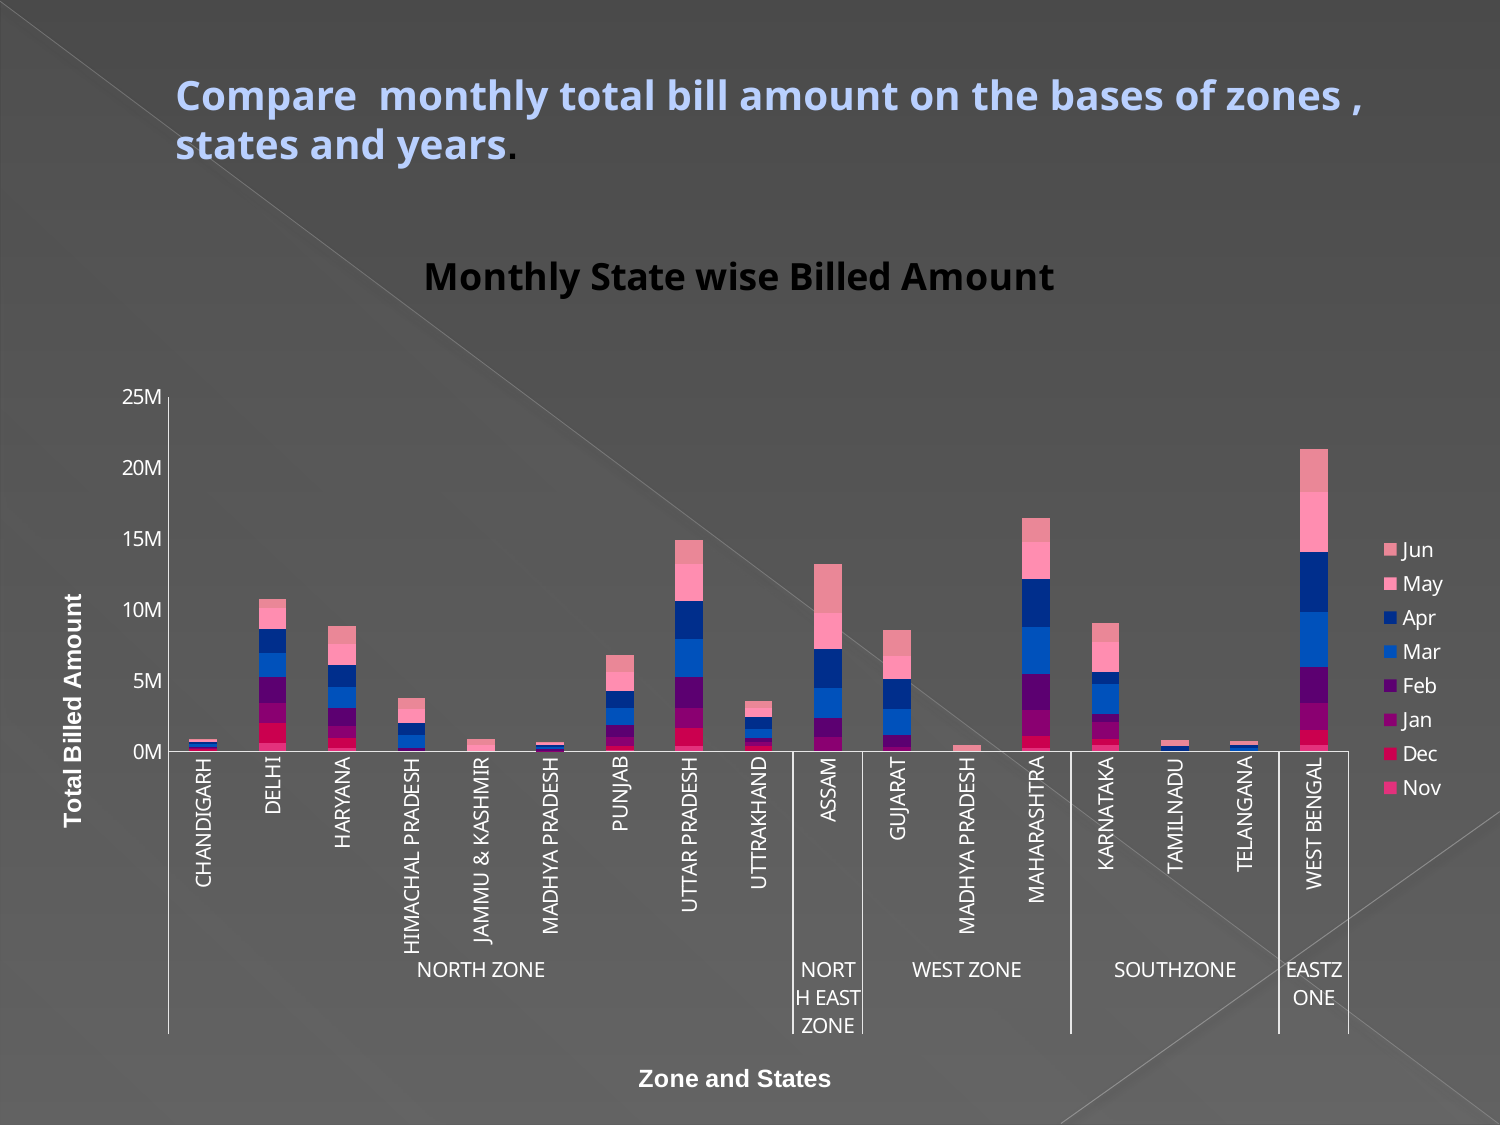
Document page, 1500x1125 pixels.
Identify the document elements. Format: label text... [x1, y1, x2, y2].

title Compare monthly total bill amount on the bases of zones , states and years. [75, 62, 1425, 211]
chart [24, 212, 1463, 1125]
